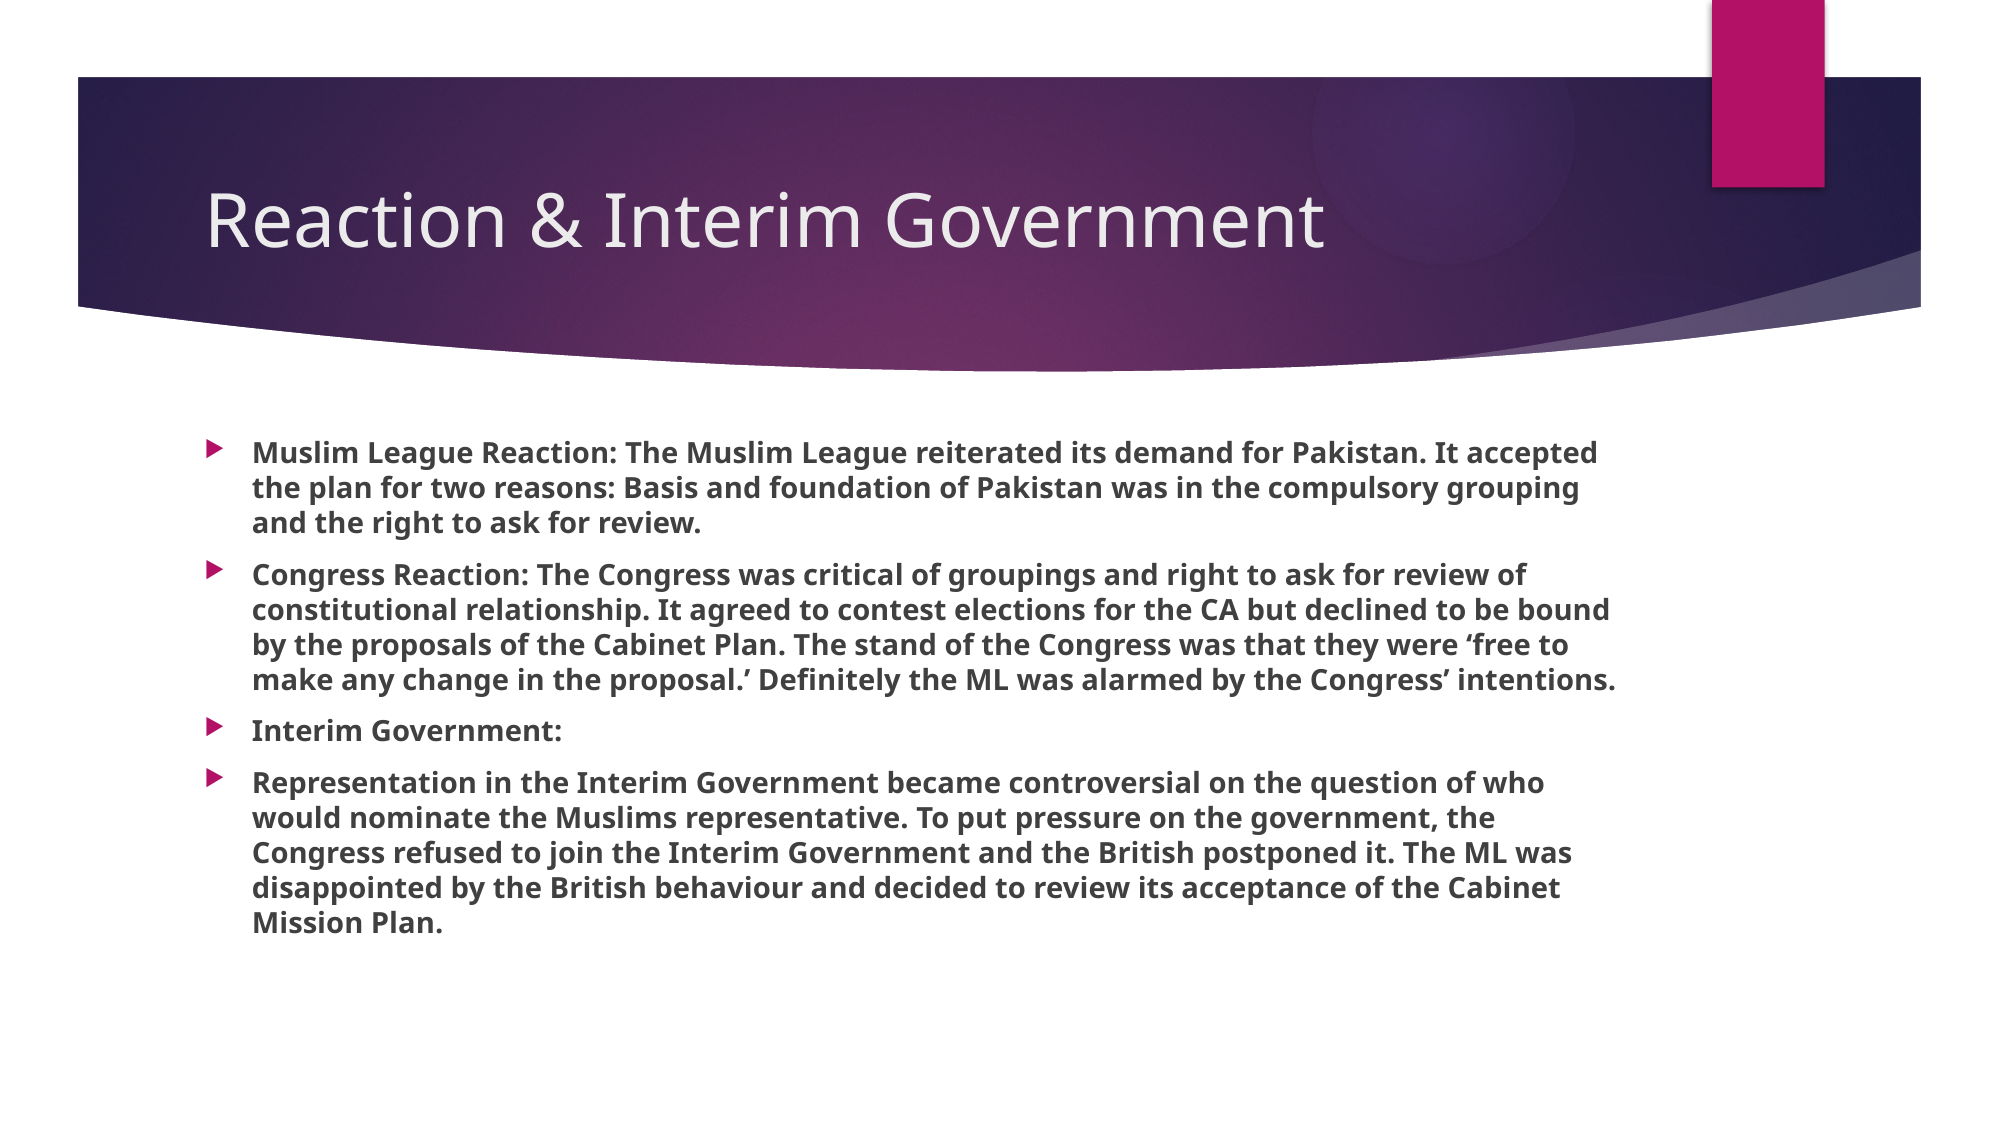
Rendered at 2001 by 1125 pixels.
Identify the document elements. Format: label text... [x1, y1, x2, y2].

list Muslim League Reaction: The Muslim League reiterated its demand for Pakistan. It accepted the plan for two reasons: Basis and foundation of Pakistan was in the compulsory grouping and the right to ask for review. Congress Reaction: The Congress was critical of groupings and right to ask for review of constitutional relationship. It agreed to contest elections for the CA but declined to be bound by the proposals of the Cabinet Plan. The stand of the Congress was that they were ‘free to make any change in the proposal.’ Definitely the ML was alarmed by the Congress’ intentions. Interim Government: Representation in the Interim Government became controversial on the question of who would nominate the Muslims representative. To put pressure on the government, the Congress refused to join the Interim Government and the British postponed it. The ML was disappointed by the British behaviour and decided to review its acceptance of the Cabinet Mission Plan. [189, 427, 1638, 988]
title Reaction & Interim Government [189, 159, 1627, 276]
